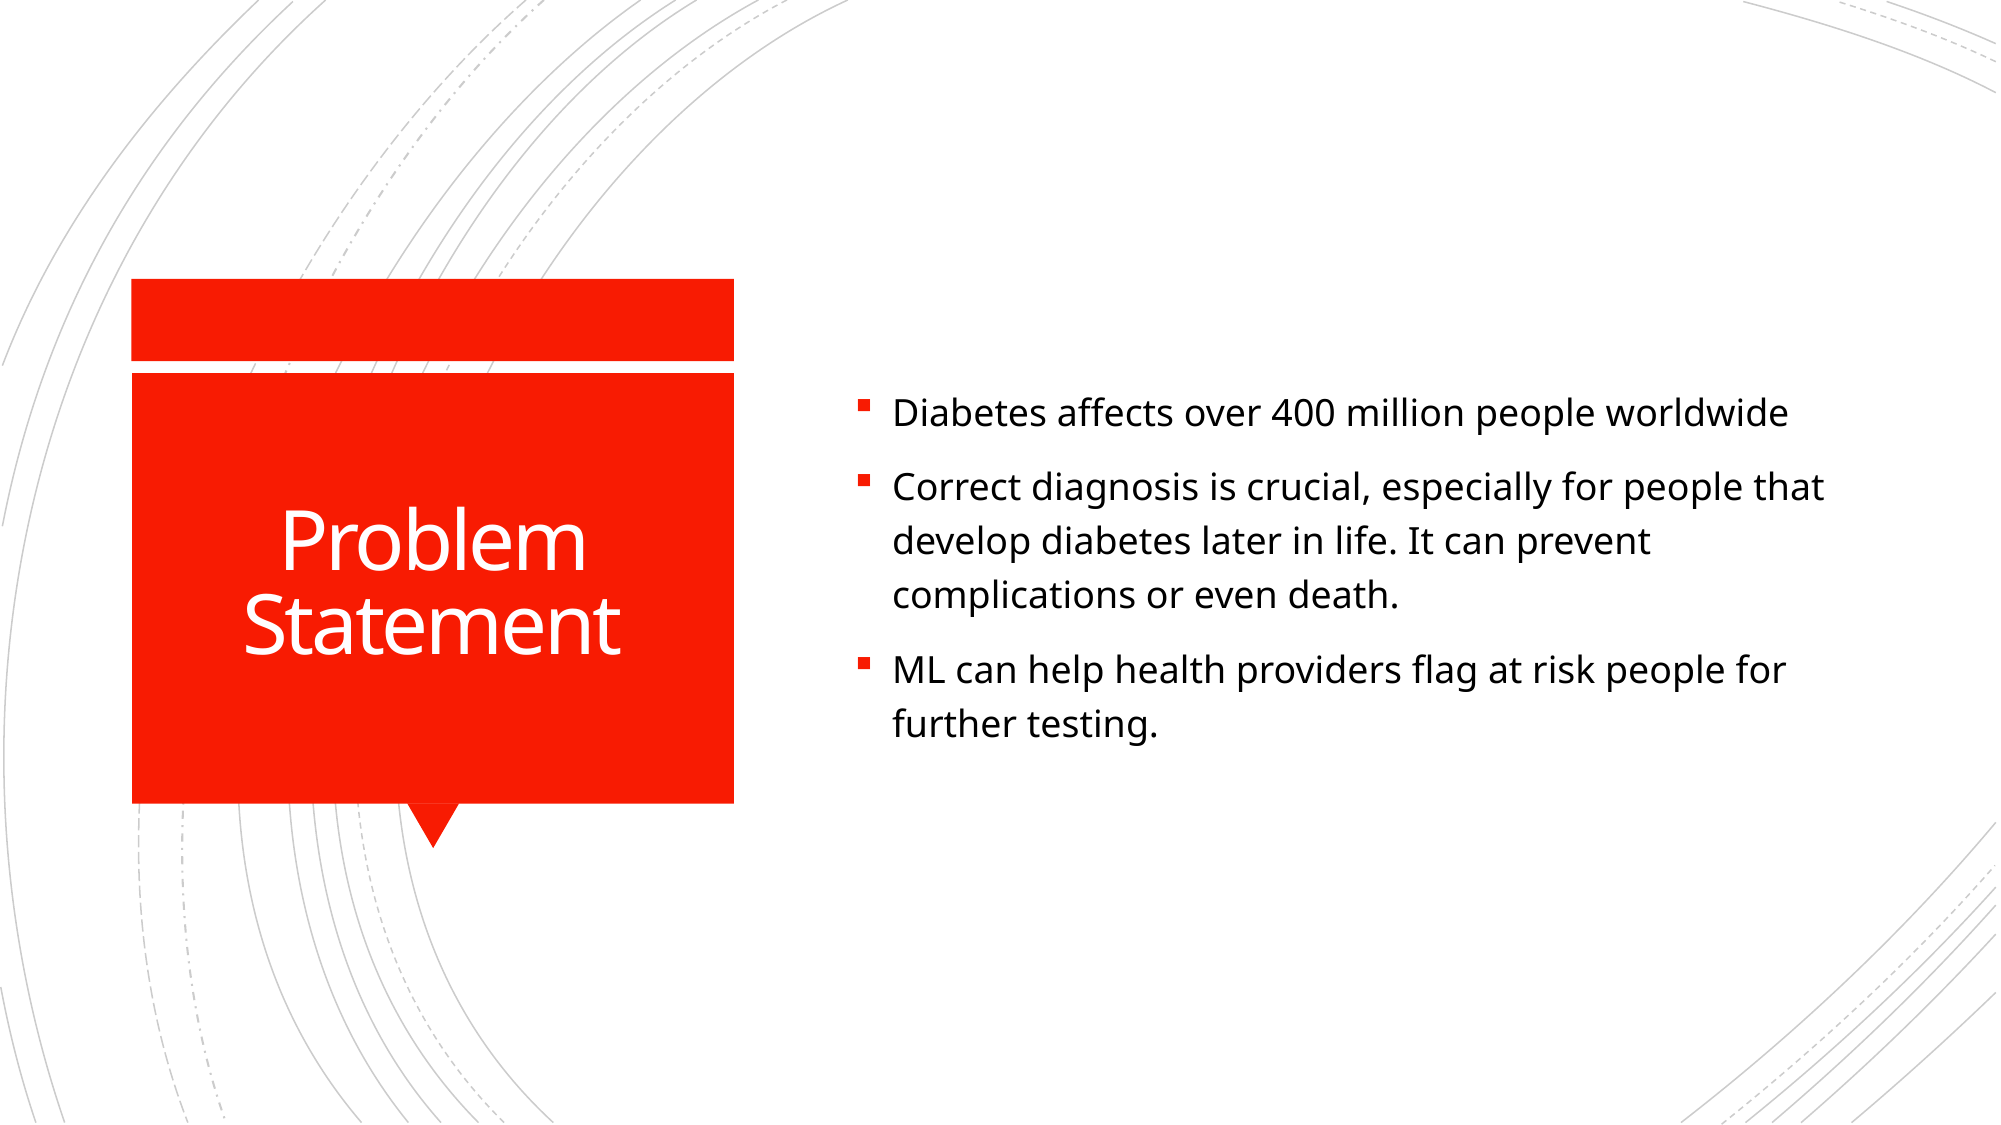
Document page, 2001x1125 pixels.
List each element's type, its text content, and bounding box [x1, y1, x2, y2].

list Diabetes affects over 400 million people worldwide Correct diagnosis is crucial, especially for people that develop diabetes later in life. It can prevent complications or even death. ML can help health providers flag at risk people for further testing. [839, 131, 1871, 993]
title Problem Statement [145, 385, 720, 789]
